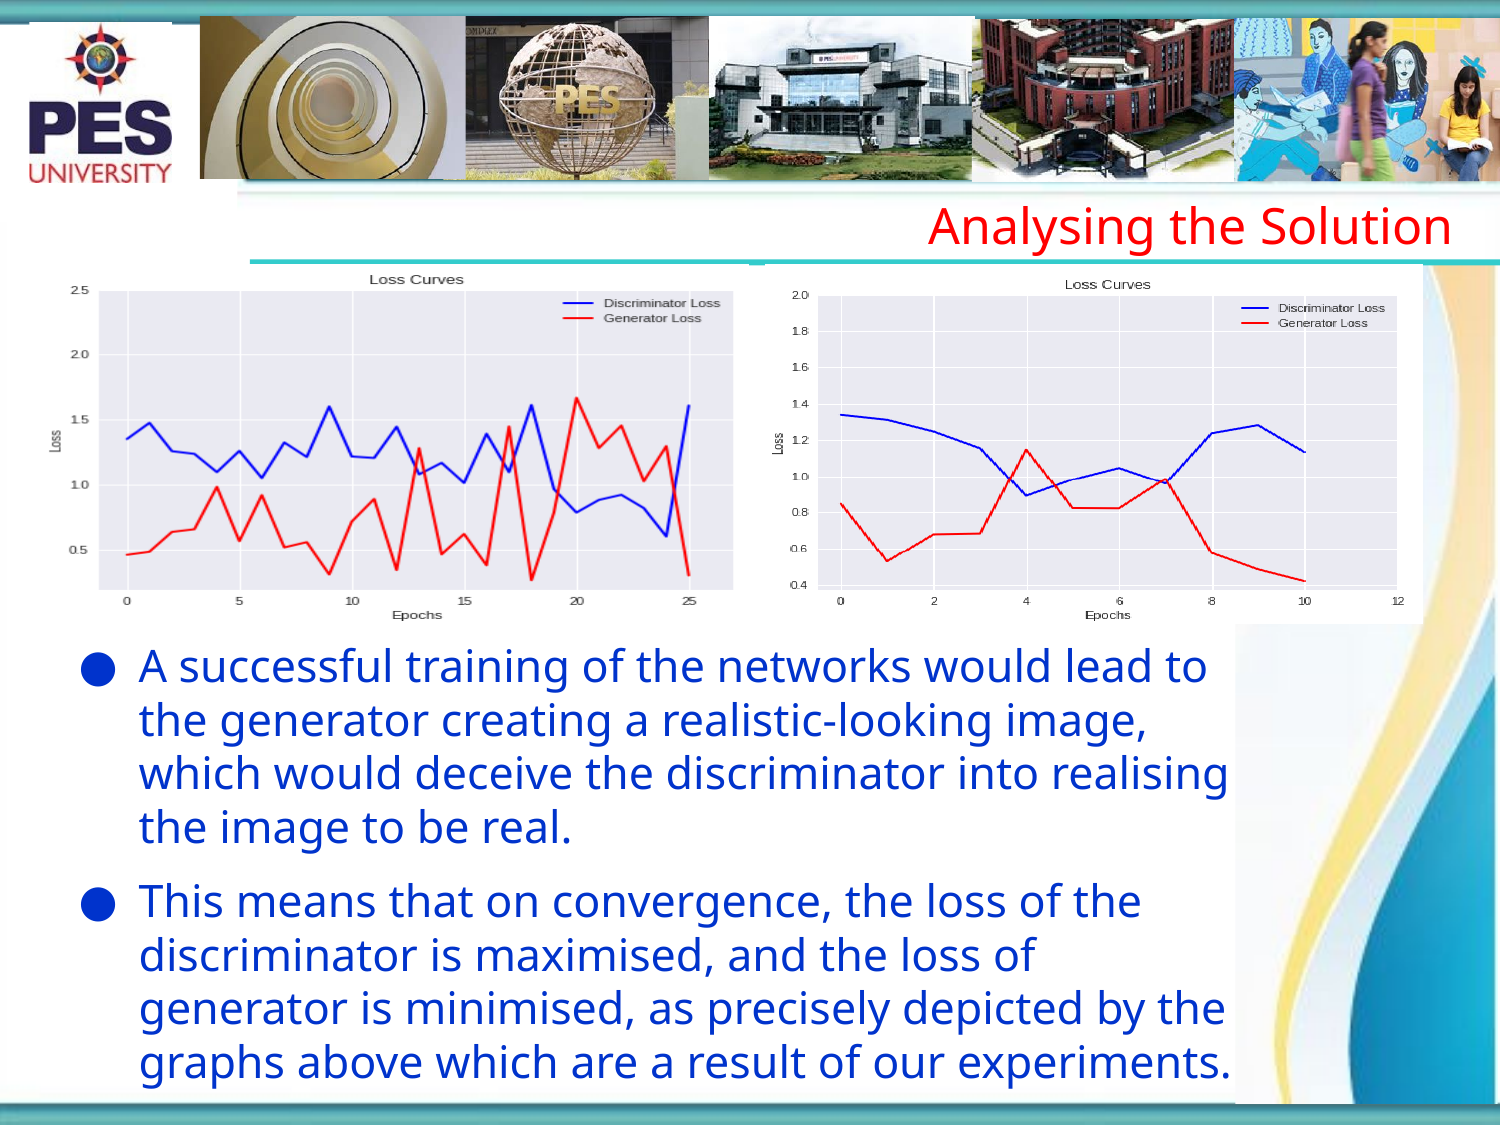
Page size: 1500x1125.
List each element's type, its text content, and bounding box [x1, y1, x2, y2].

text_box A successful training of the networks would lead to the generator creating a realistic-looking image, which would deceive the discriminator into realising the image to be real. This means that on convergence, the loss of the discriminator is maximised, and the loss of generator is minimised, as precisely depicted by the graphs above which are a result of our experiments. [48, 622, 1257, 996]
picture [0, 0, 1500, 1125]
title Analysing the Solution [928, 194, 1466, 256]
